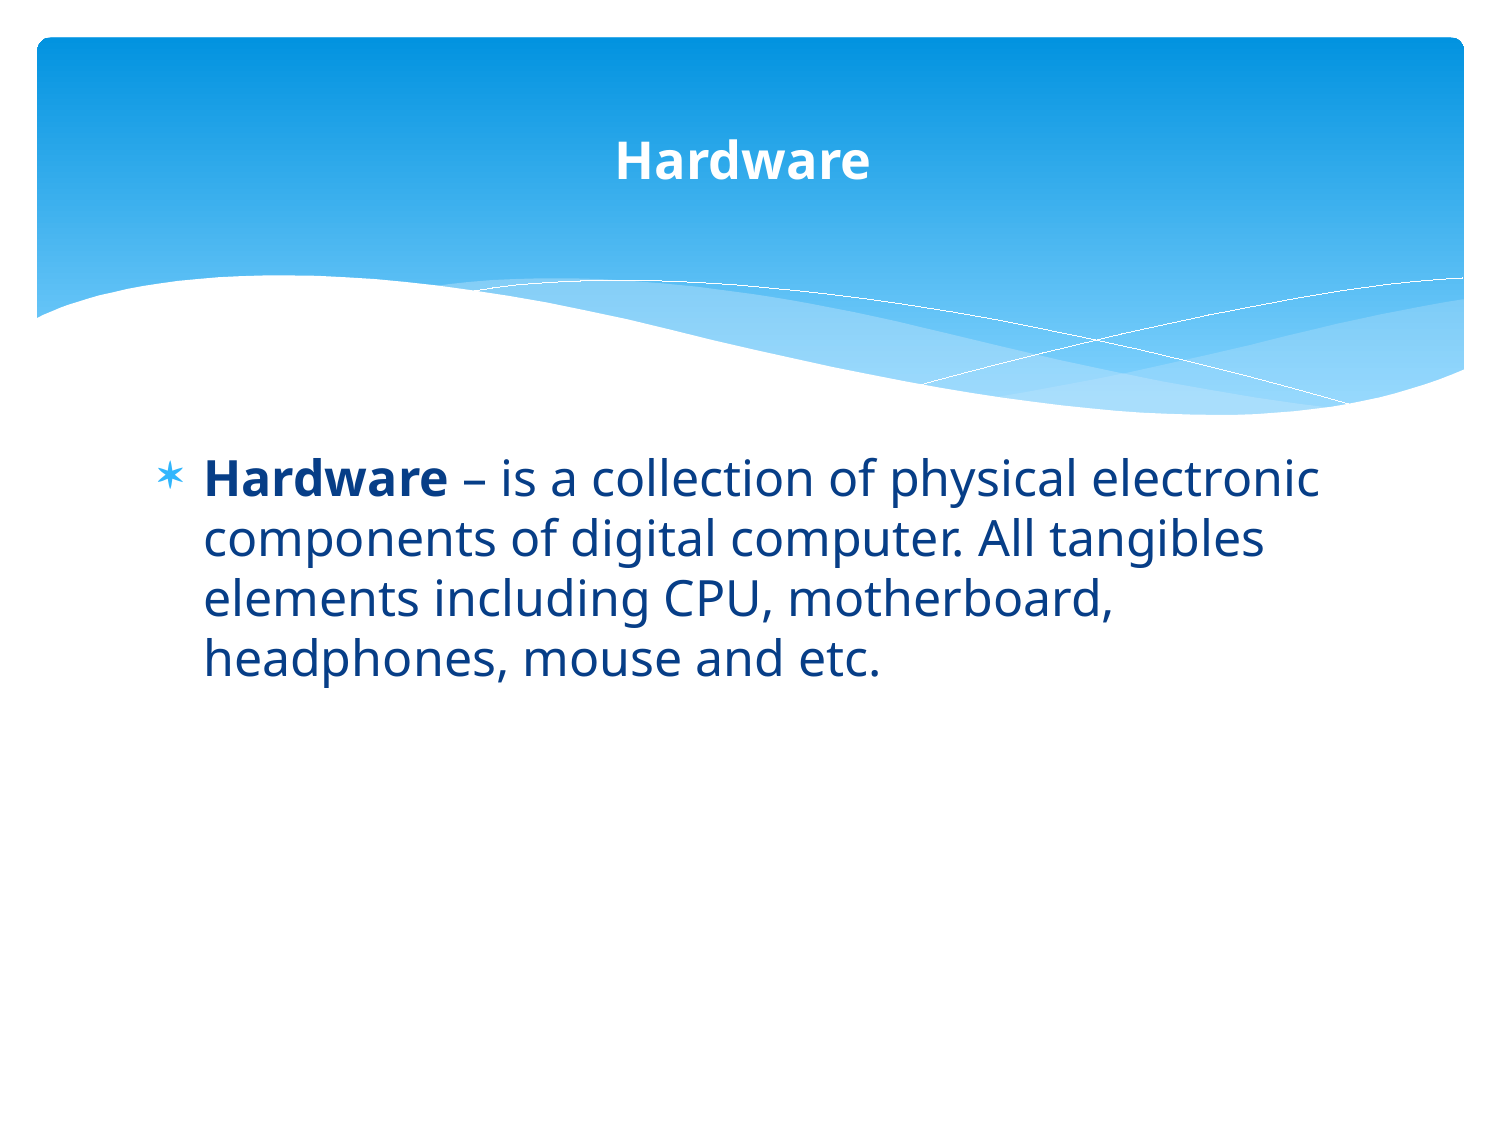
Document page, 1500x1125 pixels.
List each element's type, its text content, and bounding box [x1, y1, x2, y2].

list Hardware – is a collection of physical electronic components of digital computer. All tangibles elements including CPU, motherboard, headphones, mouse and etc. [143, 438, 1359, 1005]
title Hardware [75, 55, 1425, 261]
